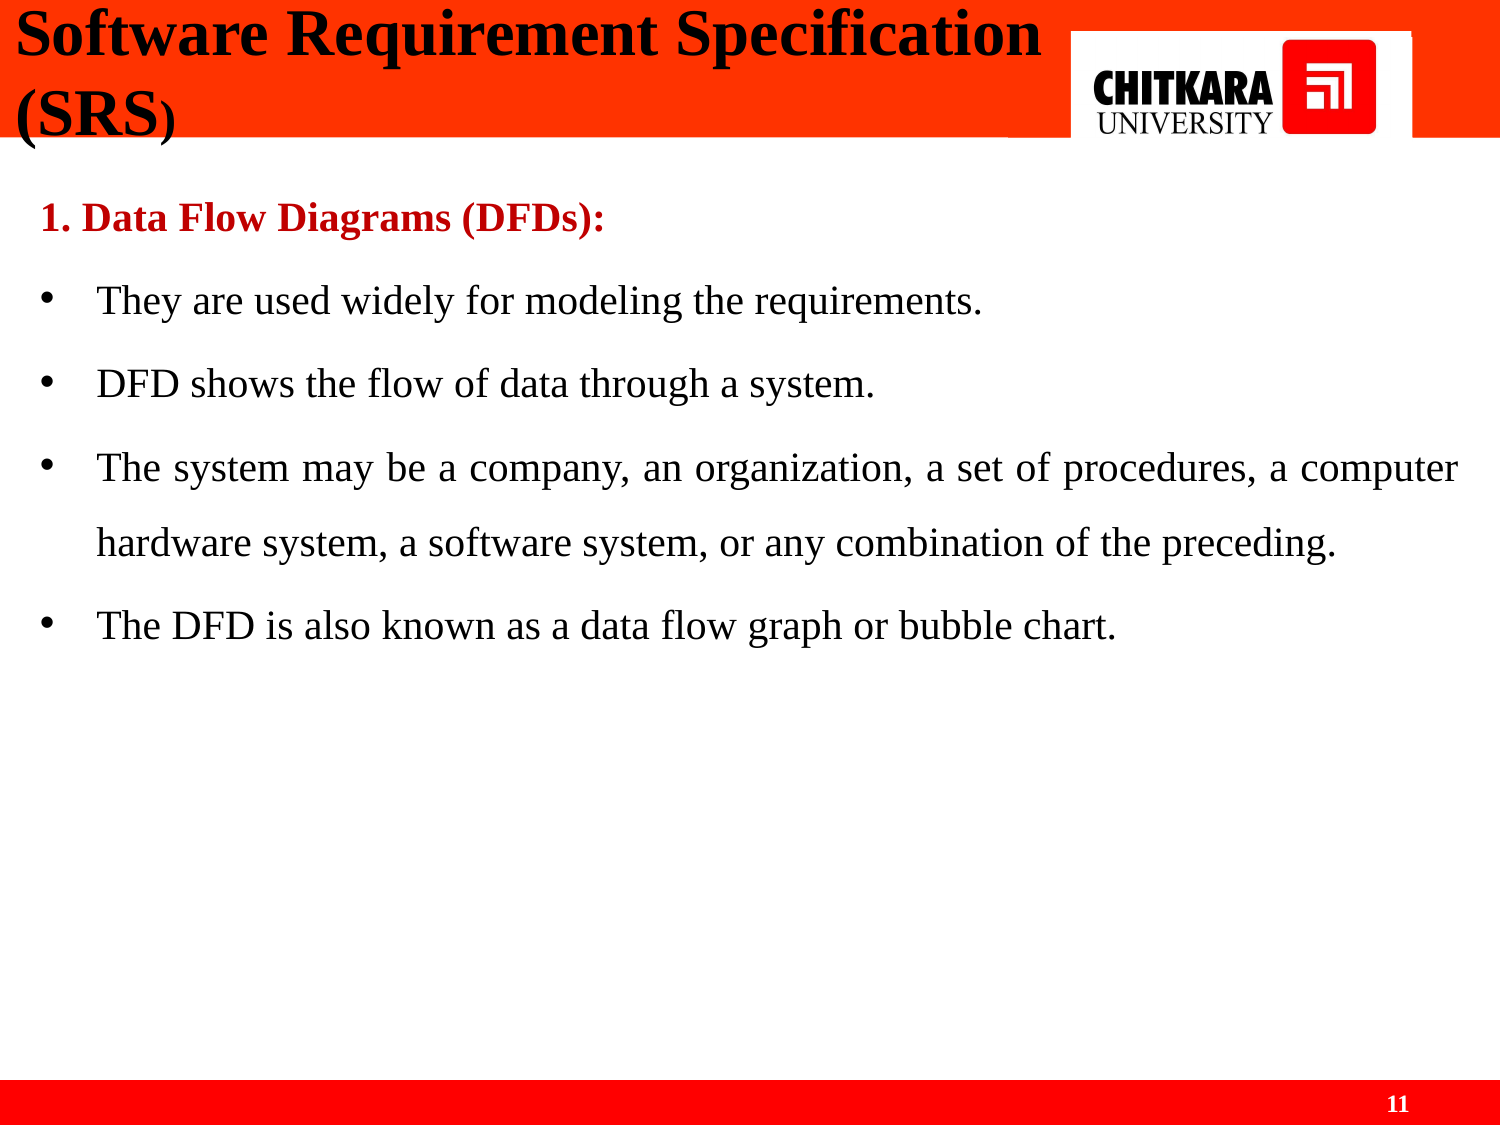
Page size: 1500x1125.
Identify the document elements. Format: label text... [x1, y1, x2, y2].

picture [1074, 37, 1391, 138]
slide_number ‹#› [1074, 1087, 1425, 1117]
list 1. Data Flow Diagrams (DFDs): They are used widely for modeling the requirements. DFD shows the flow of data through a system. The system may be a company, an organization, a set of procedures, a computer hardware system, a software system, or any combination of the preceding. The DFD is also known as a data flow graph or bubble chart. [24, 156, 1475, 1013]
title Software Requirement Specification (SRS) [0, 0, 1063, 138]
